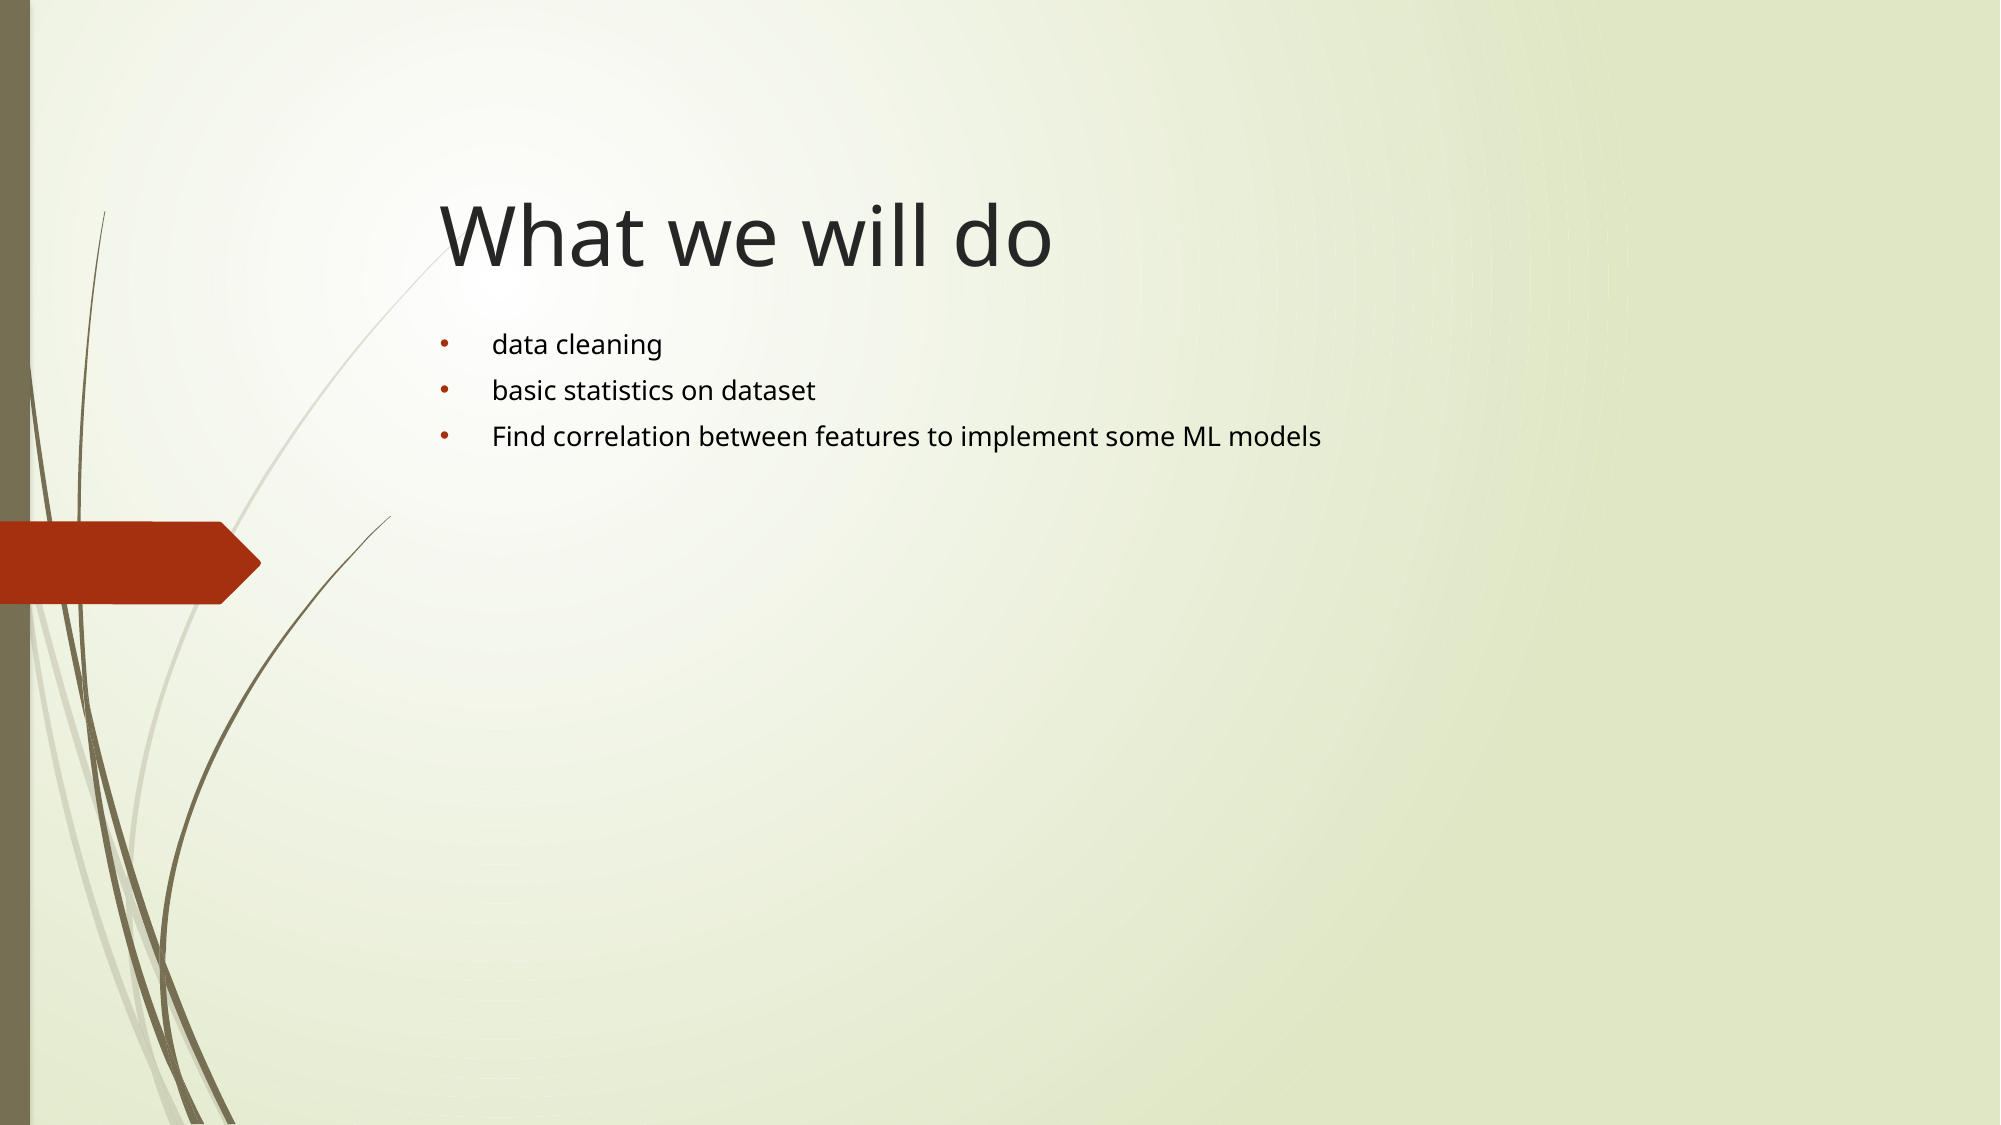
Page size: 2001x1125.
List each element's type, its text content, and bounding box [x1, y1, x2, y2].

list data cleaning basic statistics on dataset Find correlation between features to implement some ML models [424, 319, 1888, 461]
title What we will do [424, 49, 1888, 291]
